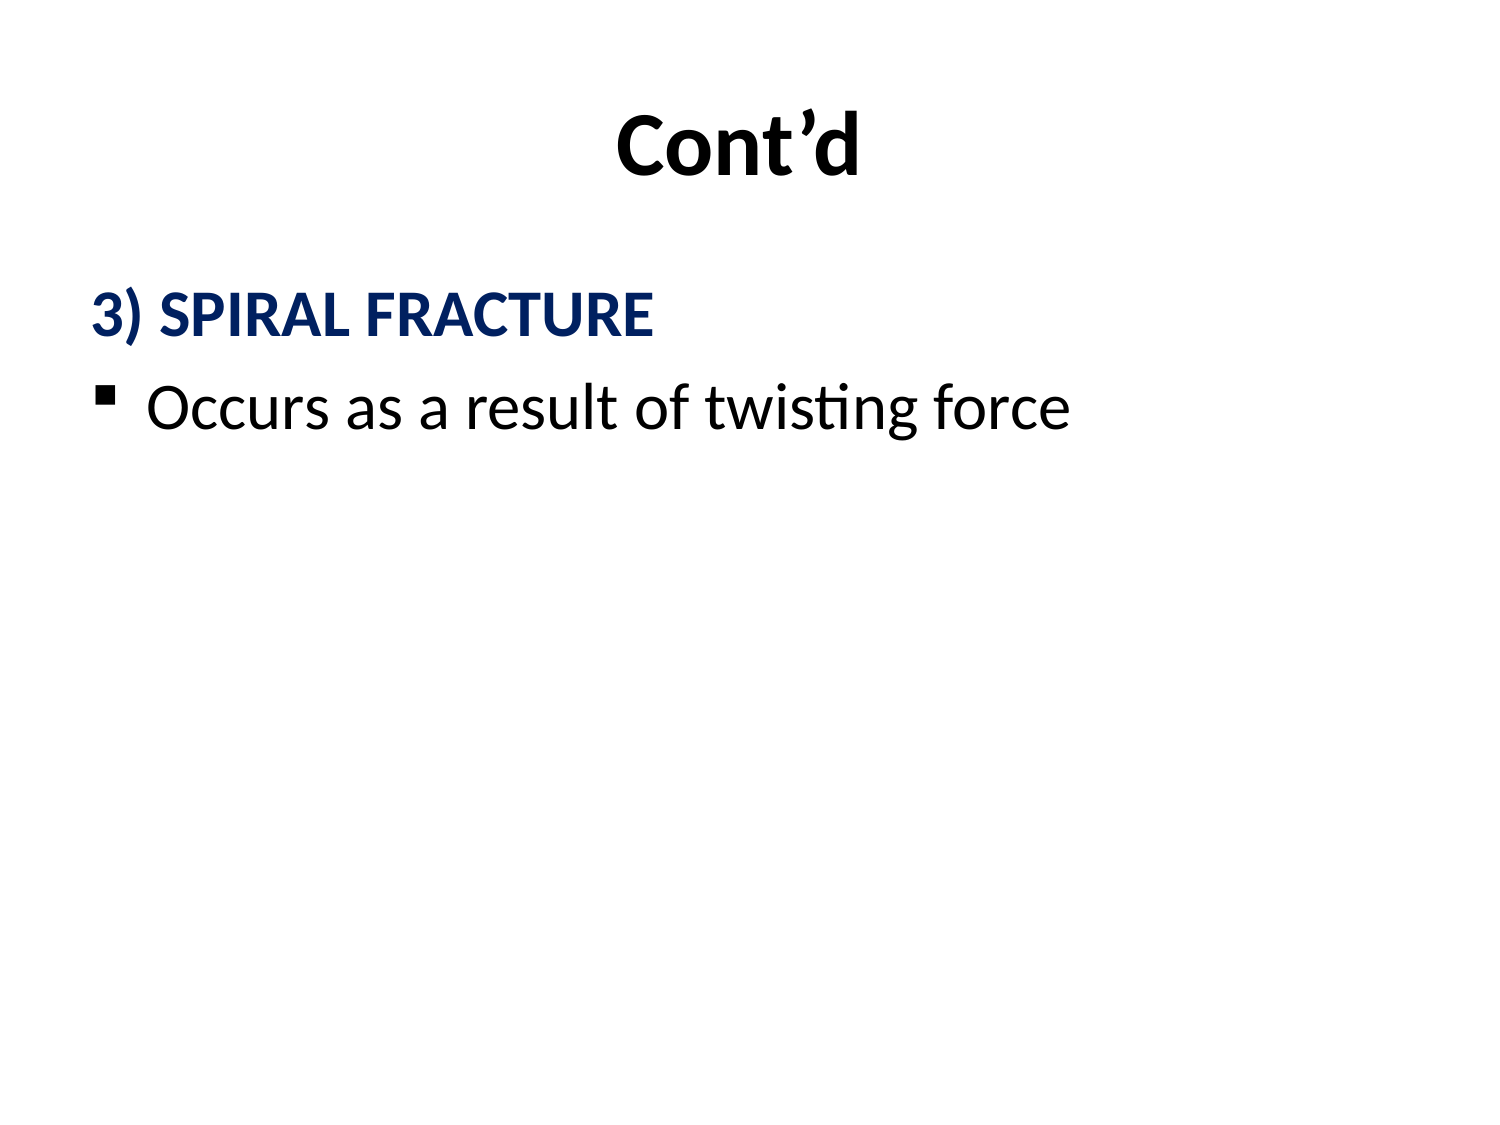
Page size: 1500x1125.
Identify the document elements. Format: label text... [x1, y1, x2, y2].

list 3) SPIRAL FRACTURE Occurs as a result of twisting force [75, 262, 1425, 1005]
title Cont’d [75, 45, 1425, 233]
